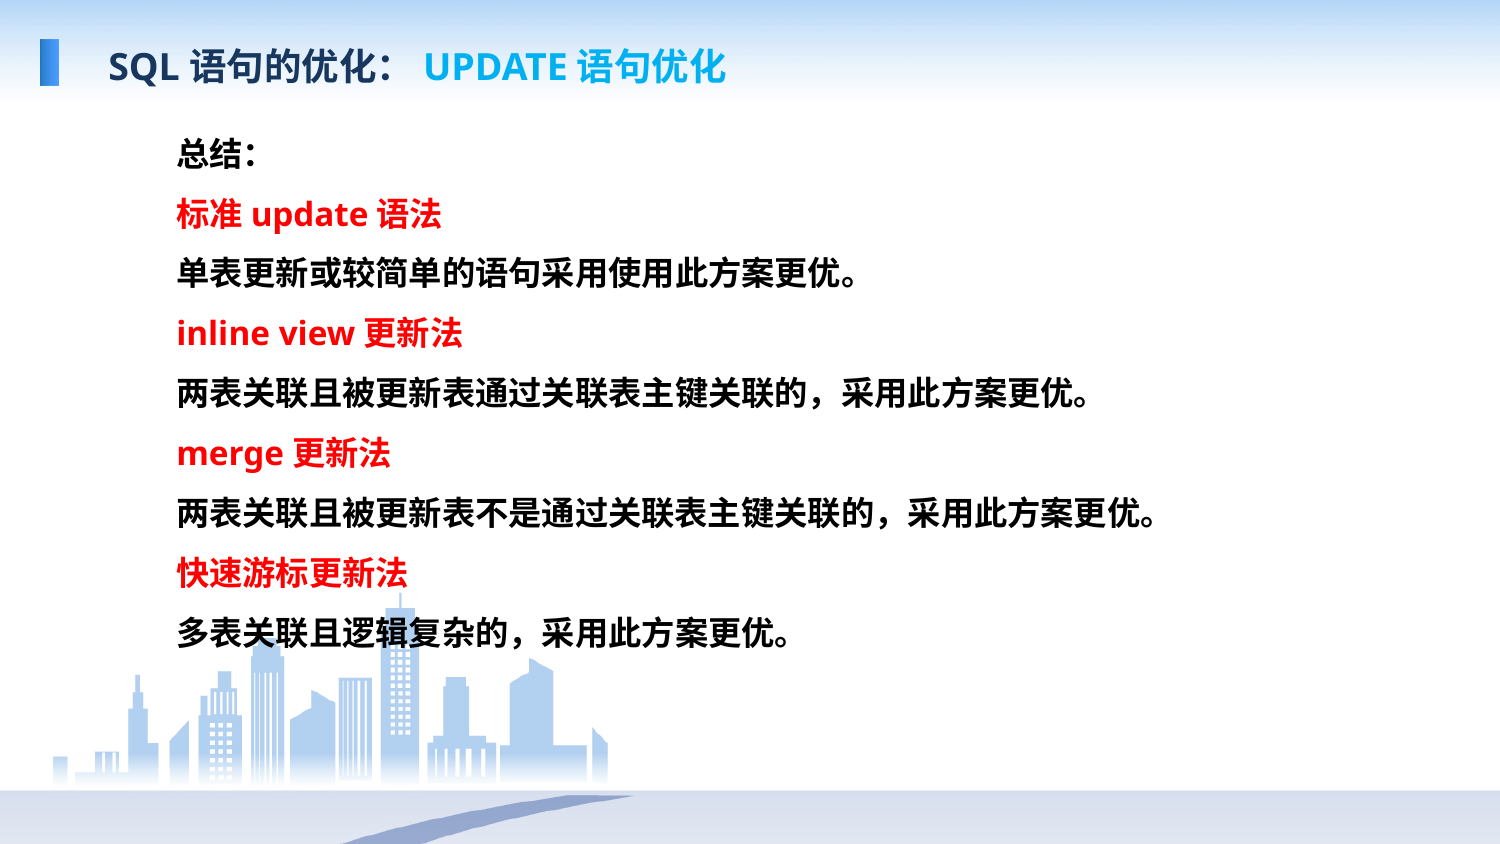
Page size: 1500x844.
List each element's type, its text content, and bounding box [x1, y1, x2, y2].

text_box 总结： 标准update语法 单表更新或较简单的语句采用使用此方案更优。 inline view更新法 两表关联且被更新表通过关联表主键关联的，采用此方案更优。 merge更新法 两表关联且被更新表不是通过关联表主键关联的，采用此方案更优。 快速游标更新法 多表关联且逻辑复杂的，采用此方案更优。 [93, 105, 1364, 660]
text_box SQL语句的优化：UPDATE语句优化 [93, 35, 961, 95]
picture [0, 0, 1500, 844]
